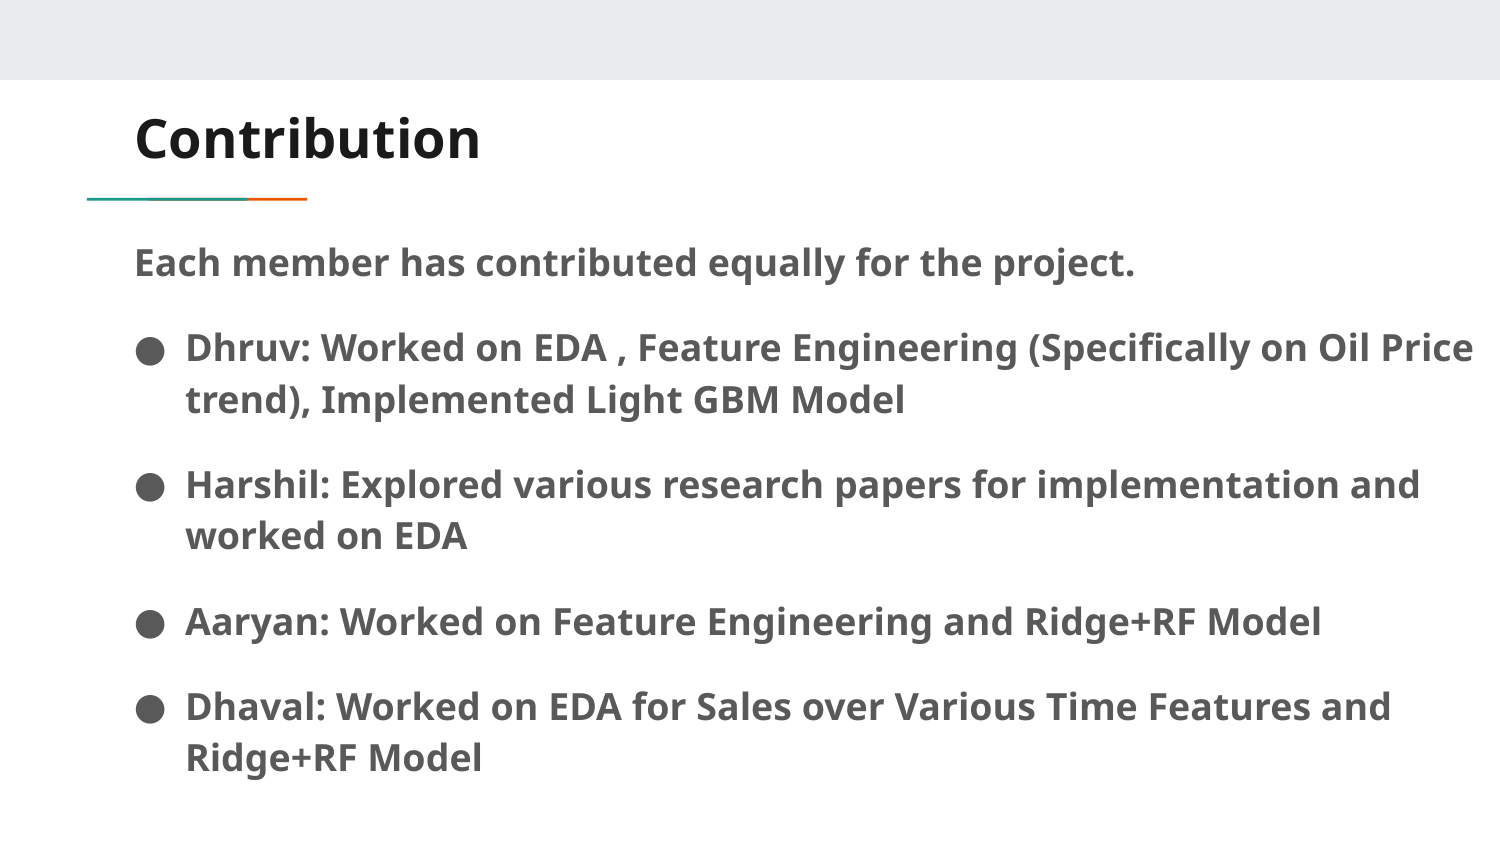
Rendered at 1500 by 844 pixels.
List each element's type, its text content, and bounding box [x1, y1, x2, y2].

title Contribution [119, 89, 1381, 178]
list Each member has contributed equally for the project. Dhruv: Worked on EDA , Feature Engineering (Specifically on Oil Price trend), Implemented Light GBM Model Harshil: Explored various research papers for implementation and worked on EDA Aaryan: Worked on Feature Engineering and Ridge+RF Model Dhaval: Worked on EDA for Sales over Various Time Features and Ridge+RF Model [95, 217, 1500, 777]
